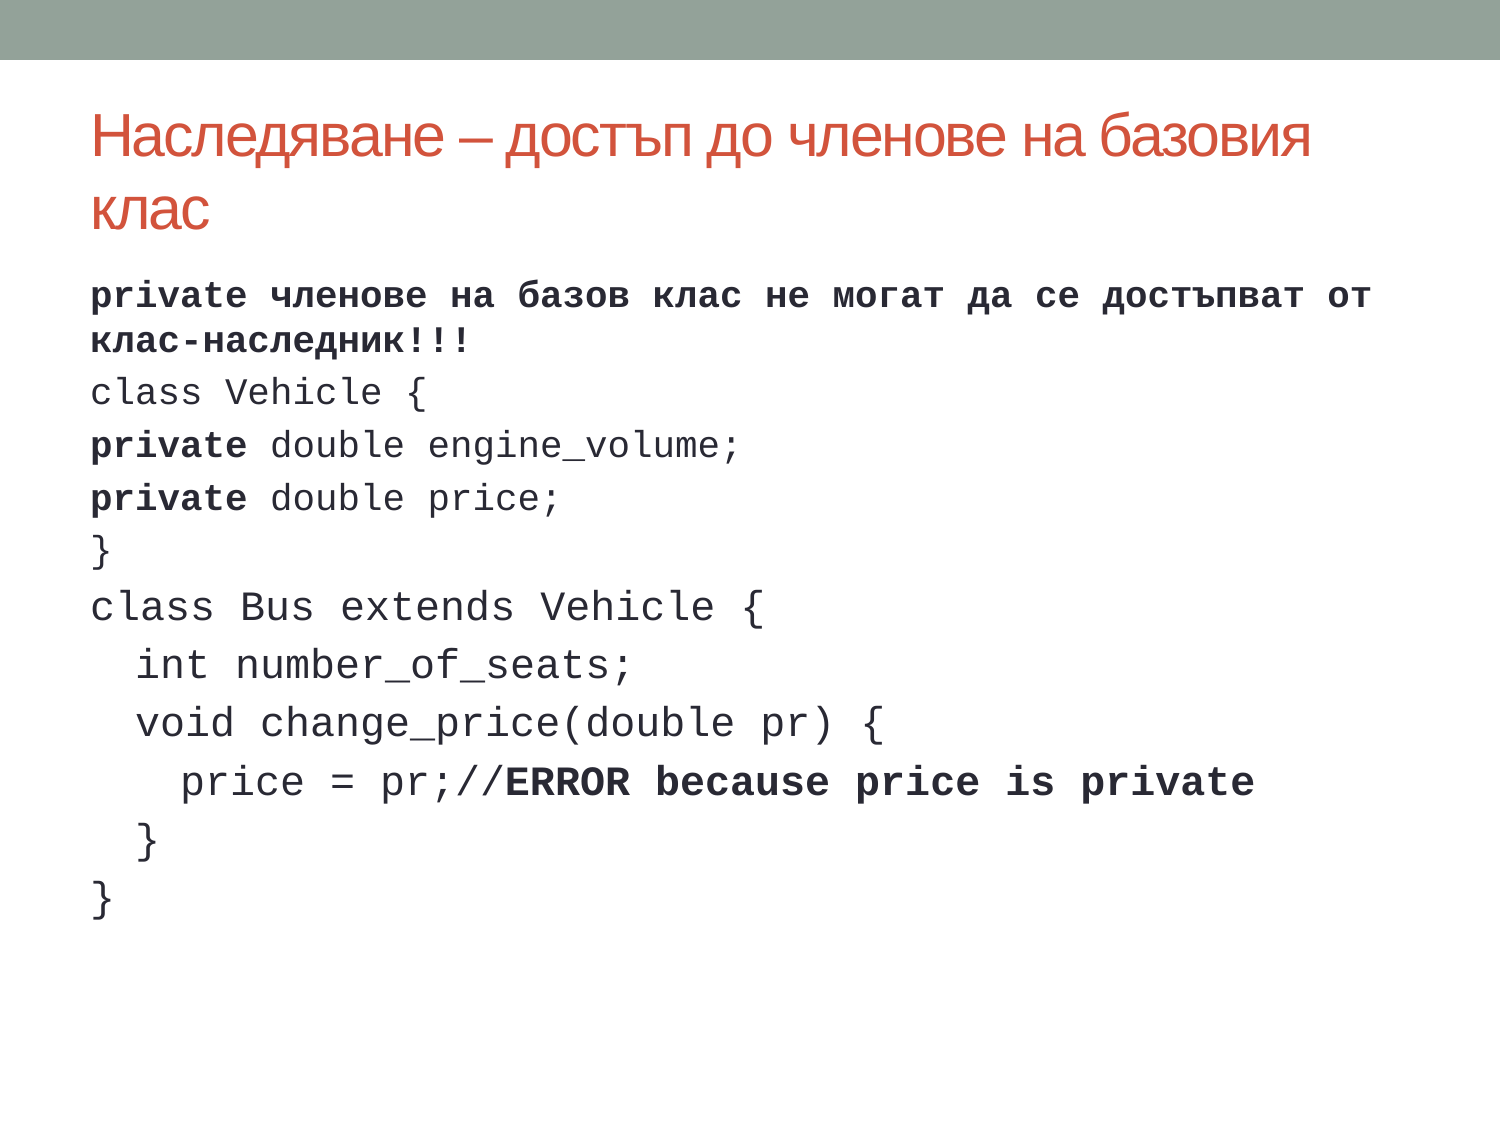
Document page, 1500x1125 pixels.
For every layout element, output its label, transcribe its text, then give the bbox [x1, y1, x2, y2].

list private членове на базов клас не могат да се достъпват от клас-наследник!!! class Vehicle { private double engine_volume; private double price; } class Bus extends Vehicle { int number_of_seats; void change_price(double pr) { price = pr;//ERROR because price is private } } [75, 262, 1483, 1063]
title Наследяване – достъп до членове на базовия клас [75, 87, 1425, 250]
